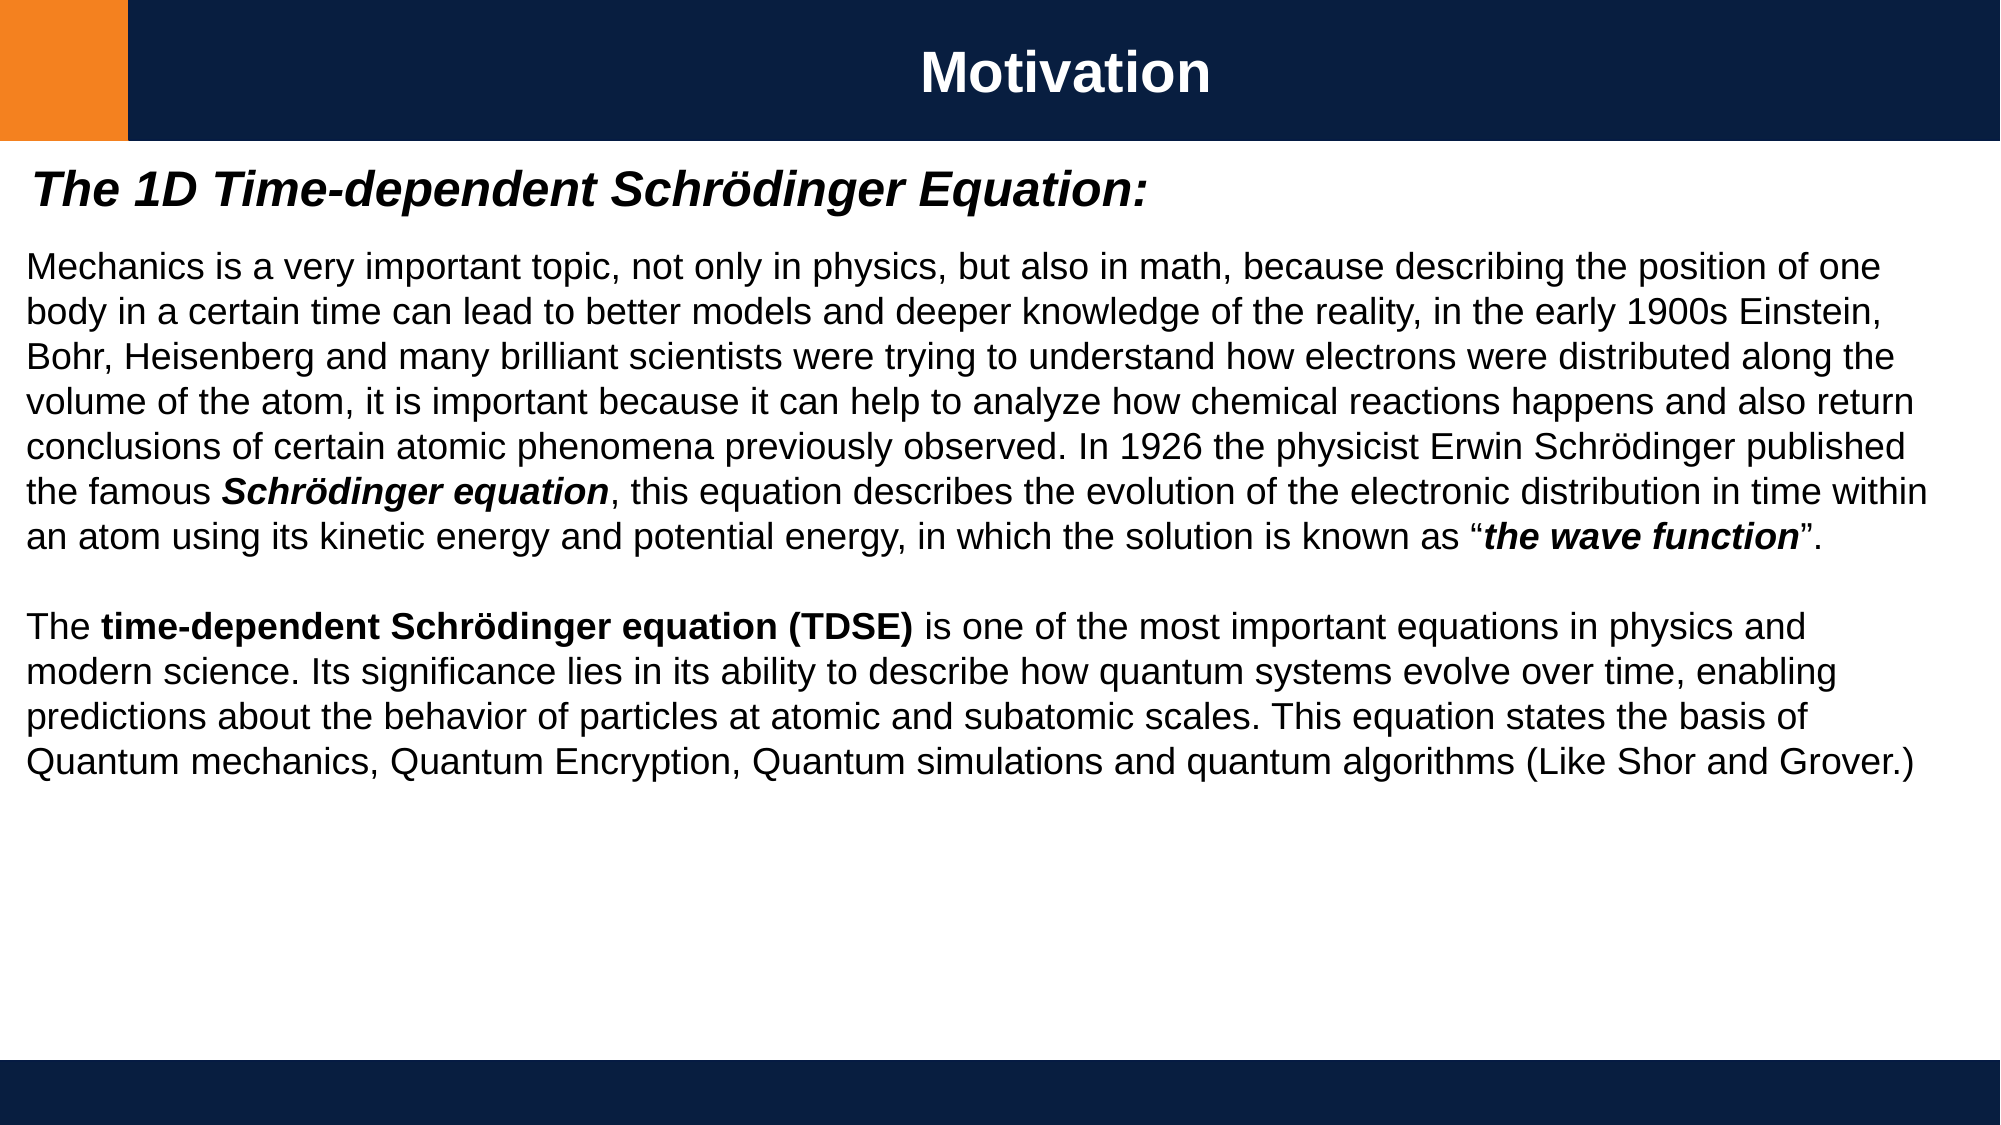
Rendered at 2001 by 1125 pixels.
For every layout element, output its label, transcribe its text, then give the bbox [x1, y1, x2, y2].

text_box Motivation [129, 0, 2000, 140]
text_box [0, 0, 129, 140]
text_box The 1D Time-dependent Schrödinger Equation: [16, 149, 1179, 225]
text_box [0, 1061, 2000, 1125]
text_box Mechanics is a very important topic, not only in physics, but also in math, because describing the position of one body in a certain time can lead to better models and deeper knowledge of the reality, in the early 1900s Einstein, Bohr, Heisenberg and many brilliant scientists were trying to understand how electrons were distributed along the volume of the atom, it is important because it can help to analyze how chemical reactions happens and also return conclusions of certain atomic phenomena previously observed. In 1926 the physicist Erwin Schrödinger published the famous Schrödinger equation, this equation describes the evolution of the electronic distribution in time within an atom using its kinetic energy and potential energy, in which the solution is known as “the wave function”. The time-dependent Schrödinger equation (TDSE) is one of the most important equations in physics and modern science. Its significance lies in its ability to describe how quantum systems evolve over time, enabling predictions about the behavior of particles at atomic and subatomic scales. This equation states the basis of Quantum mechanics, Quantum Encryption, Quantum simulations and quantum algorithms (Like Shor and Grover.) [11, 234, 1955, 790]
